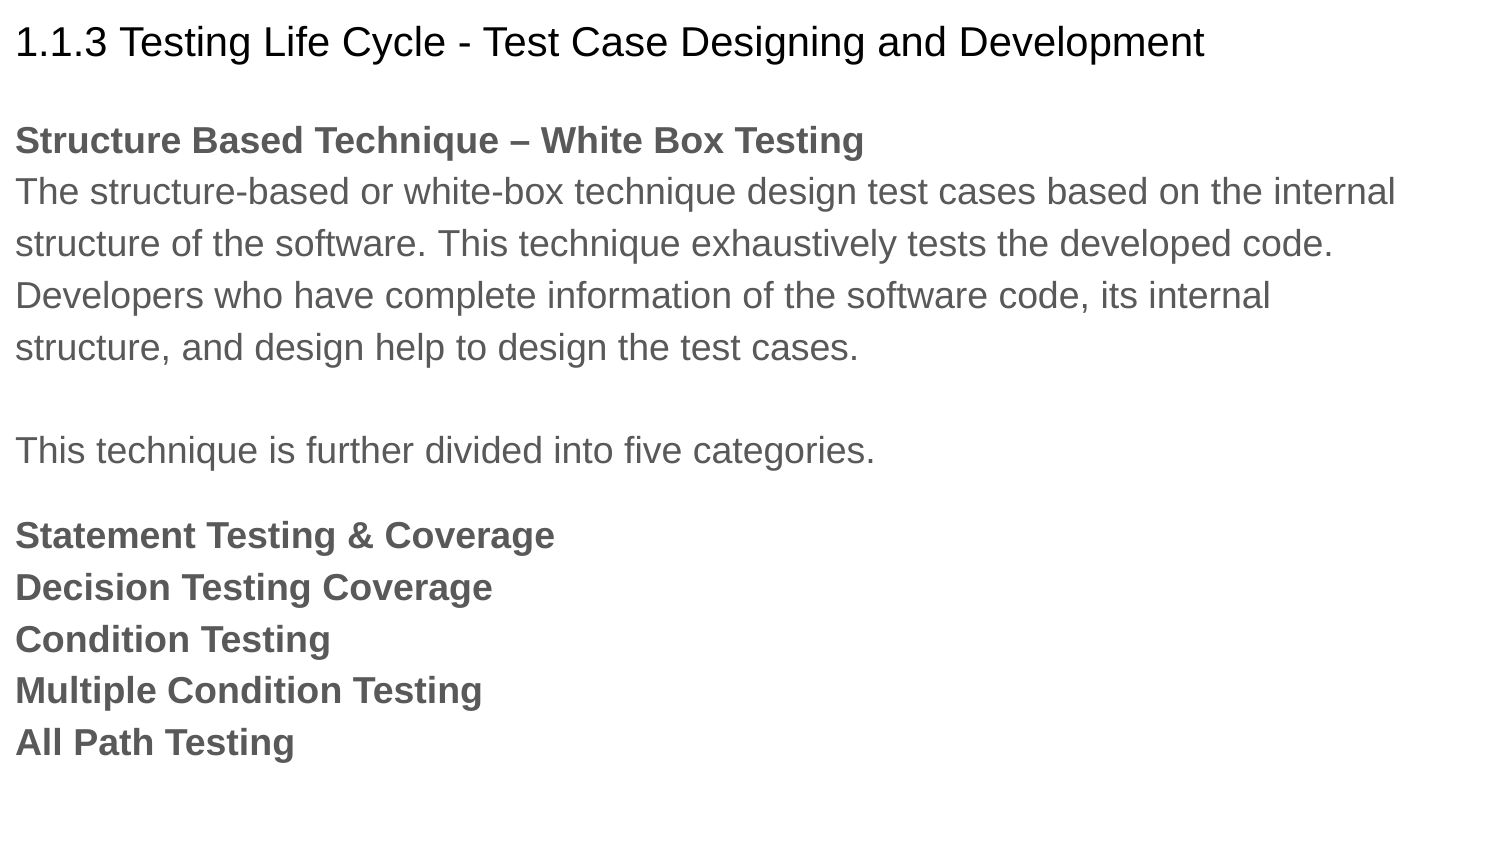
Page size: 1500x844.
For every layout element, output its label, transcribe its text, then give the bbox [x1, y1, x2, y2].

title 1.1.3 Testing Life Cycle - Test Case Designing and Development [0, 0, 1398, 93]
list Structure Based Technique – White Box Testing The structure-based or white-box technique design test cases based on the internal structure of the software. This technique exhaustively tests the developed code. Developers who have complete information of the software code, its internal structure, and design help to design the test cases. This technique is further divided into five categories. Statement Testing & Coverage Decision Testing Coverage Condition Testing Multiple Condition Testing All Path Testing [0, 93, 1449, 844]
